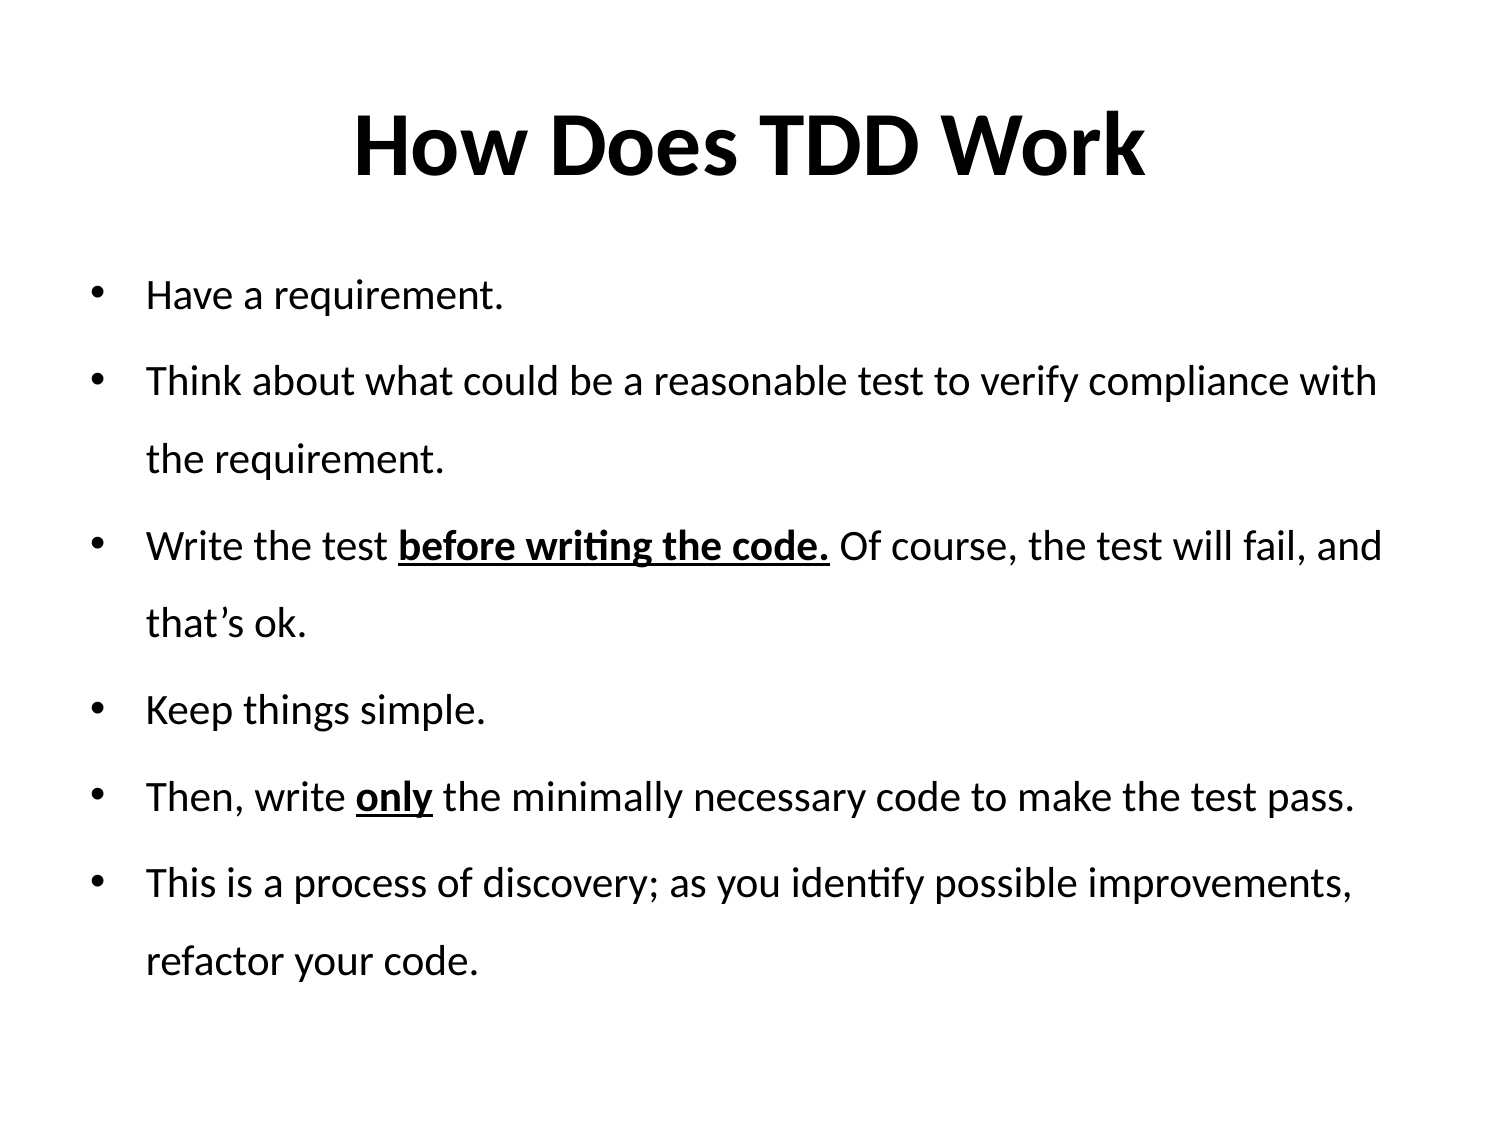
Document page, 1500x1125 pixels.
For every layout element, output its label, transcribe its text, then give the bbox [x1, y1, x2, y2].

list Have a requirement. Think about what could be a reasonable test to verify compliance with the requirement. Write the test before writing the code. Of course, the test will fail, and that’s ok. Keep things simple. Then, write only the minimally necessary code to make the test pass. This is a process of discovery; as you identify possible improvements, refactor your code. [75, 232, 1425, 1005]
title How Does TDD Work [75, 45, 1425, 232]
